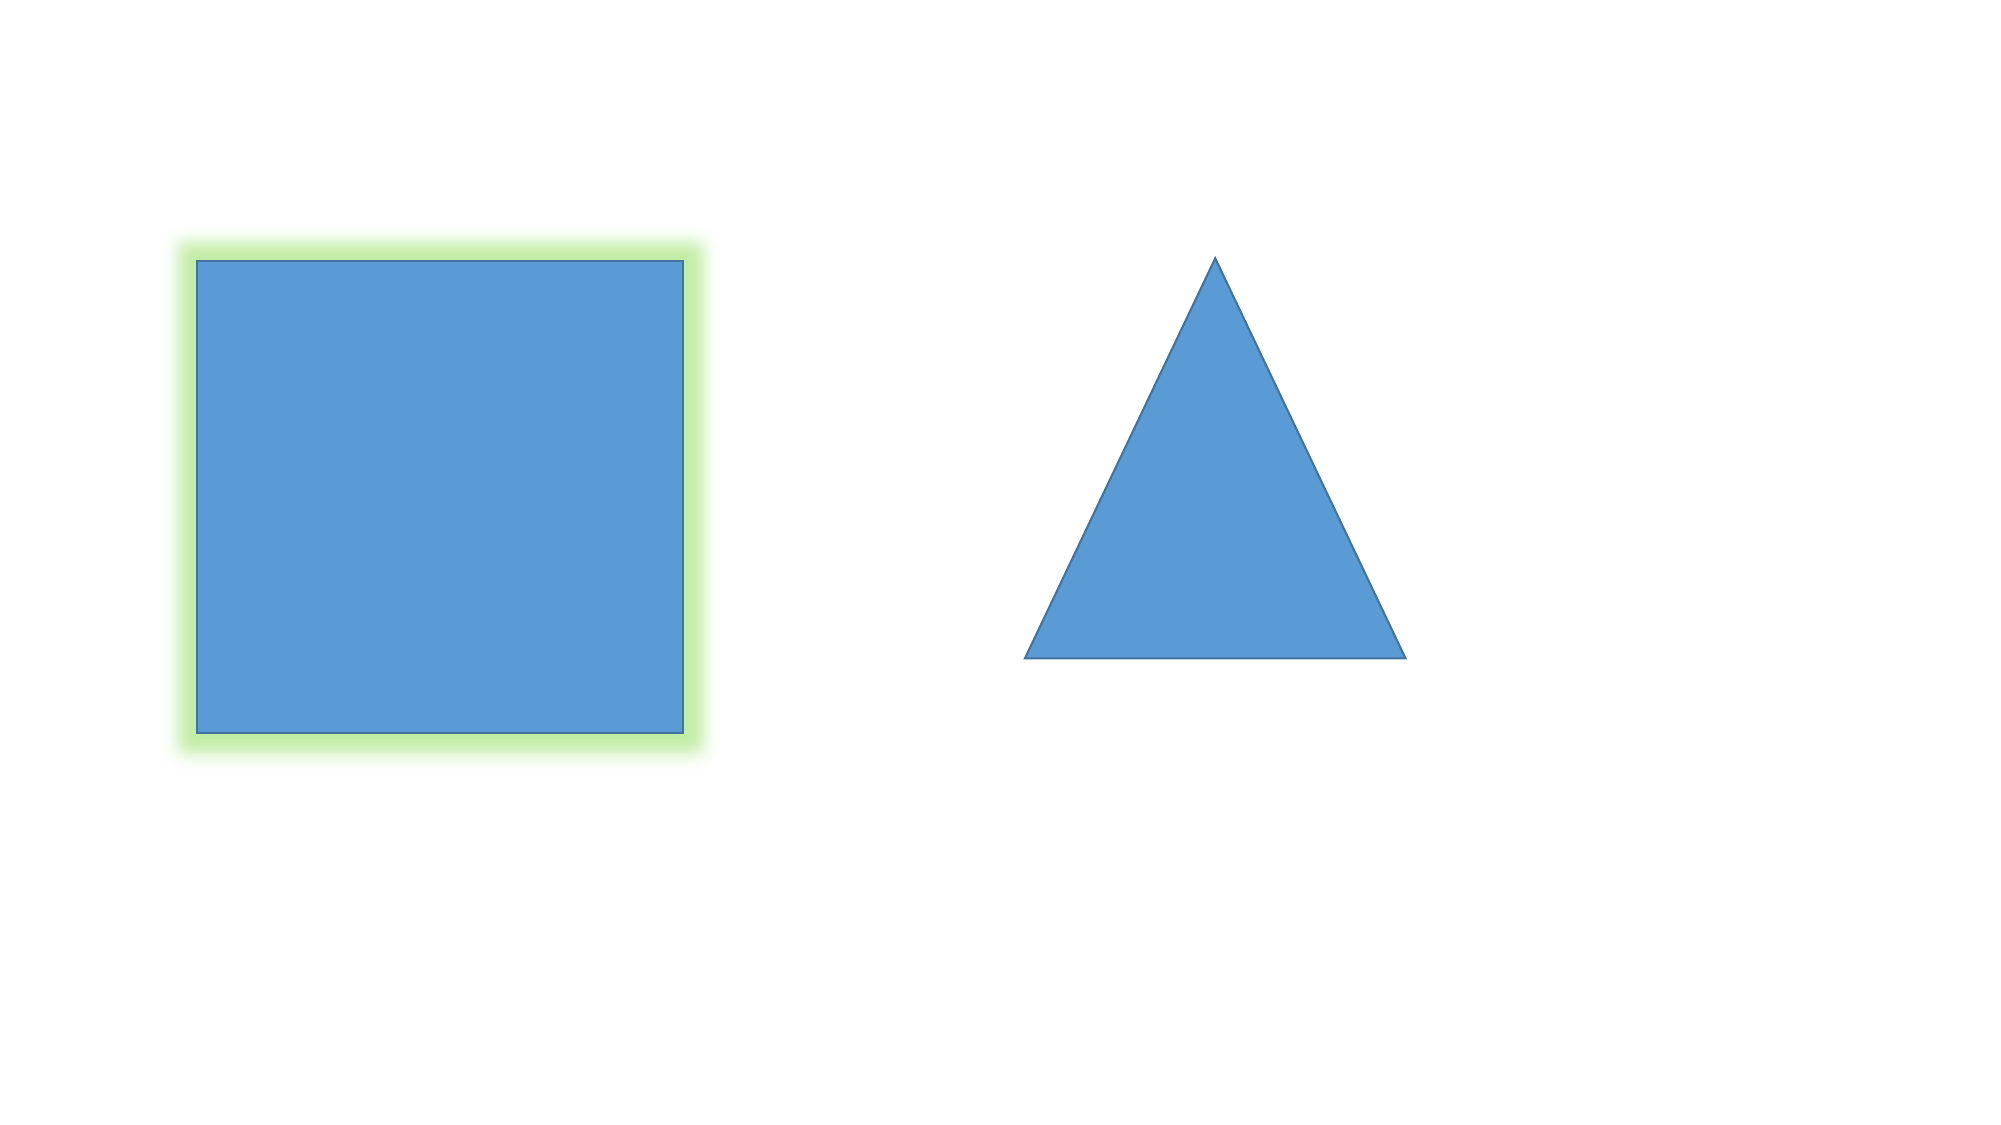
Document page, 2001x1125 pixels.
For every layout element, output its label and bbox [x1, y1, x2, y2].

text_box [1023, 255, 1408, 660]
text_box [196, 260, 684, 734]
